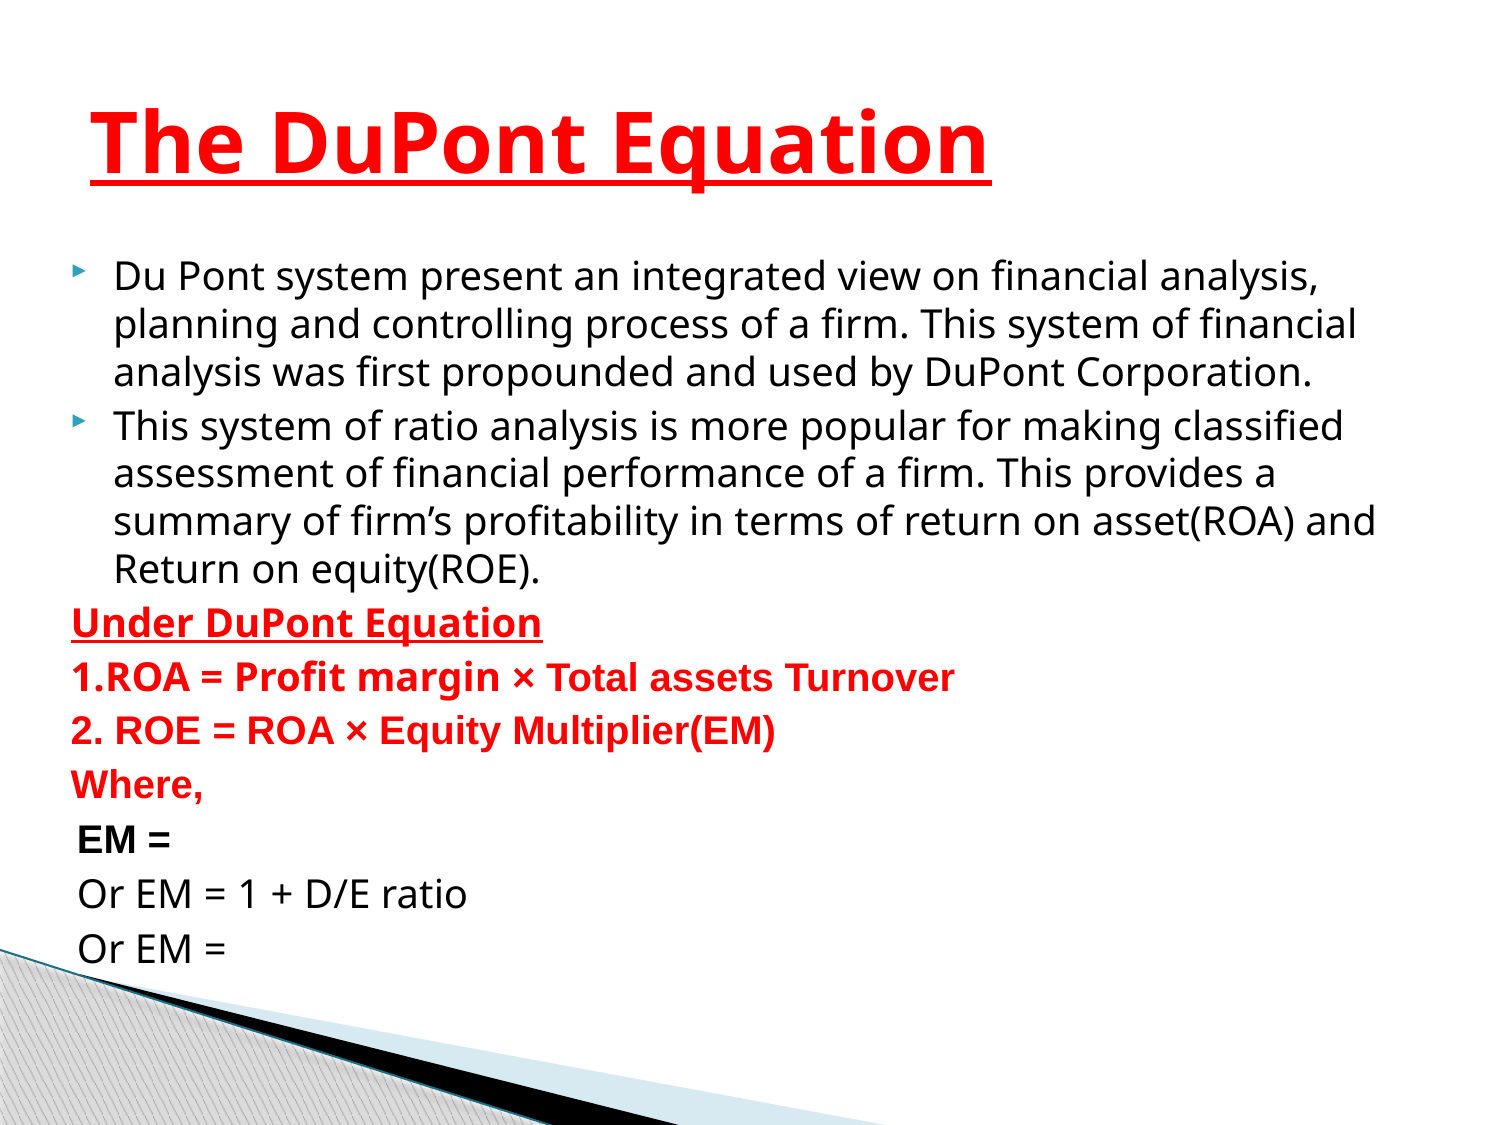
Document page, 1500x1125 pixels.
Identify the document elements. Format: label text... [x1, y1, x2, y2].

title The DuPont Equation [75, 45, 1425, 233]
